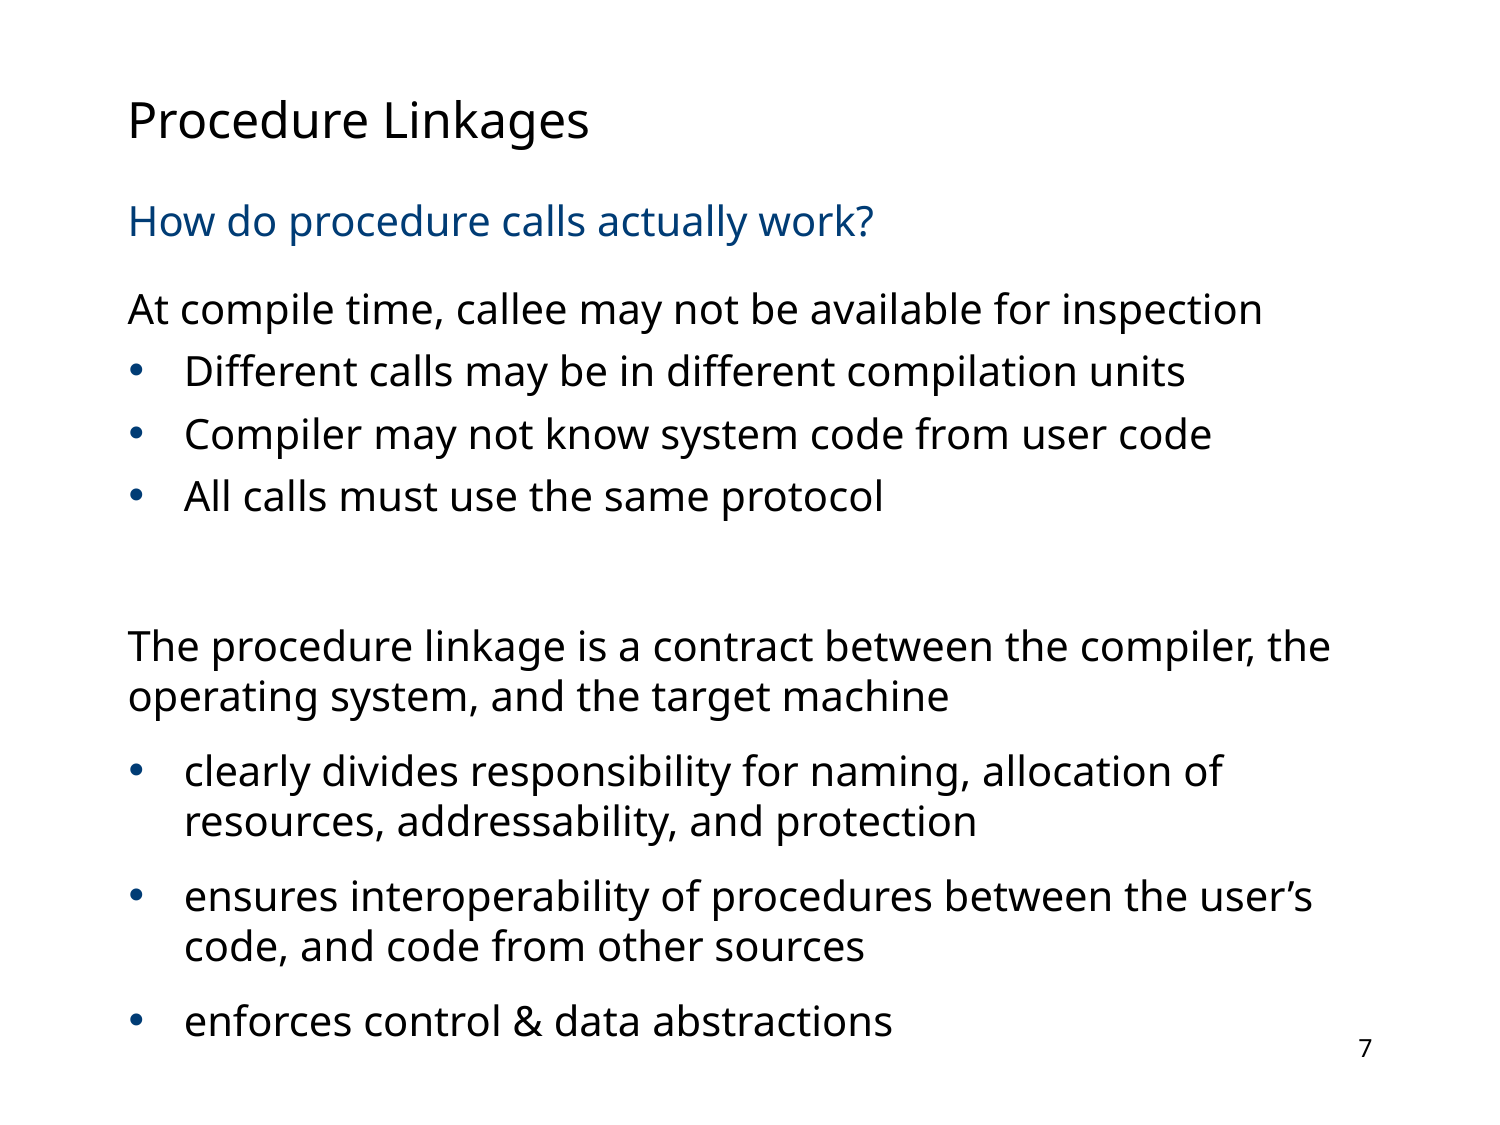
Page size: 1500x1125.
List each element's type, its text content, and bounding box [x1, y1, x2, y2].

list How do procedure calls actually work? At compile time, callee may not be available for inspection Different calls may be in different compilation units Compiler may not know system code from user code All calls must use the same protocol The procedure linkage is a contract between the compiler, the operating system, and the target machine clearly divides responsibility for naming, allocation of resources, addressability, and protection ensures interoperability of procedures between the user’s code, and code from other sources enforces control & data abstractions [112, 187, 1388, 1000]
slide_number 6 [1074, 1024, 1388, 1101]
title Procedure Linkages [112, 75, 1388, 163]
